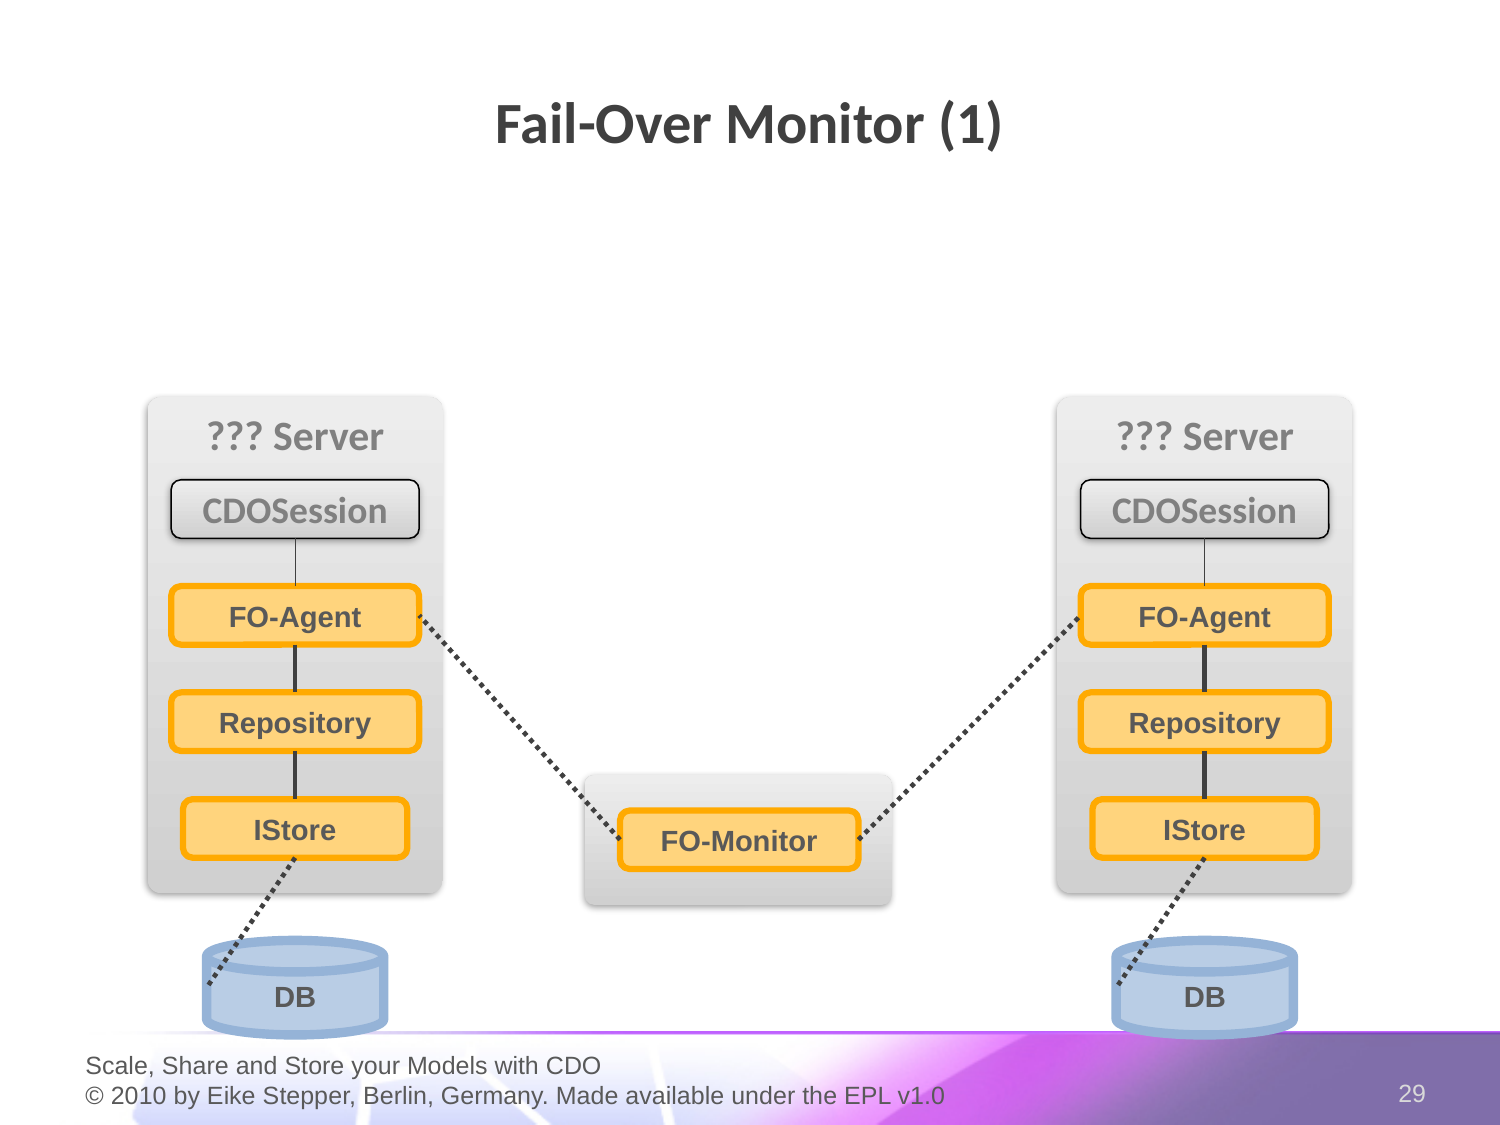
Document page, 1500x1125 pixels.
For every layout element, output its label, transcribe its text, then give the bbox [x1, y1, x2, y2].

text_box FO-Agent [169, 583, 422, 647]
slide_number 29 [1335, 1062, 1442, 1123]
text_box [626, 774, 853, 809]
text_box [858, 615, 1081, 840]
text_box CDOSession [1079, 478, 1330, 540]
text_box Repository [169, 690, 413, 754]
picture [0, 1031, 1500, 1125]
text_box FO-Agent [1078, 583, 1331, 647]
footer Scale, Share and Store your Models with CDO © 2010 by Eike Stepper, Berlin, Germany. Made available under the EPL v1.0 [70, 1049, 1325, 1110]
text_box FO-Monitor [617, 808, 861, 872]
text_box Fail-Over Monitor (1) [0, 78, 1500, 163]
text_box ??? Server [1056, 396, 1354, 895]
text_box DB [1114, 938, 1296, 1038]
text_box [418, 615, 621, 840]
text_box ??? Server [146, 396, 444, 895]
text_box CDOSession [170, 478, 420, 540]
text_box IStore [180, 797, 410, 860]
text_box [583, 848, 893, 906]
text_box DB [204, 938, 386, 1038]
text_box IStore [1090, 797, 1320, 860]
text_box Repository [1086, 690, 1331, 754]
